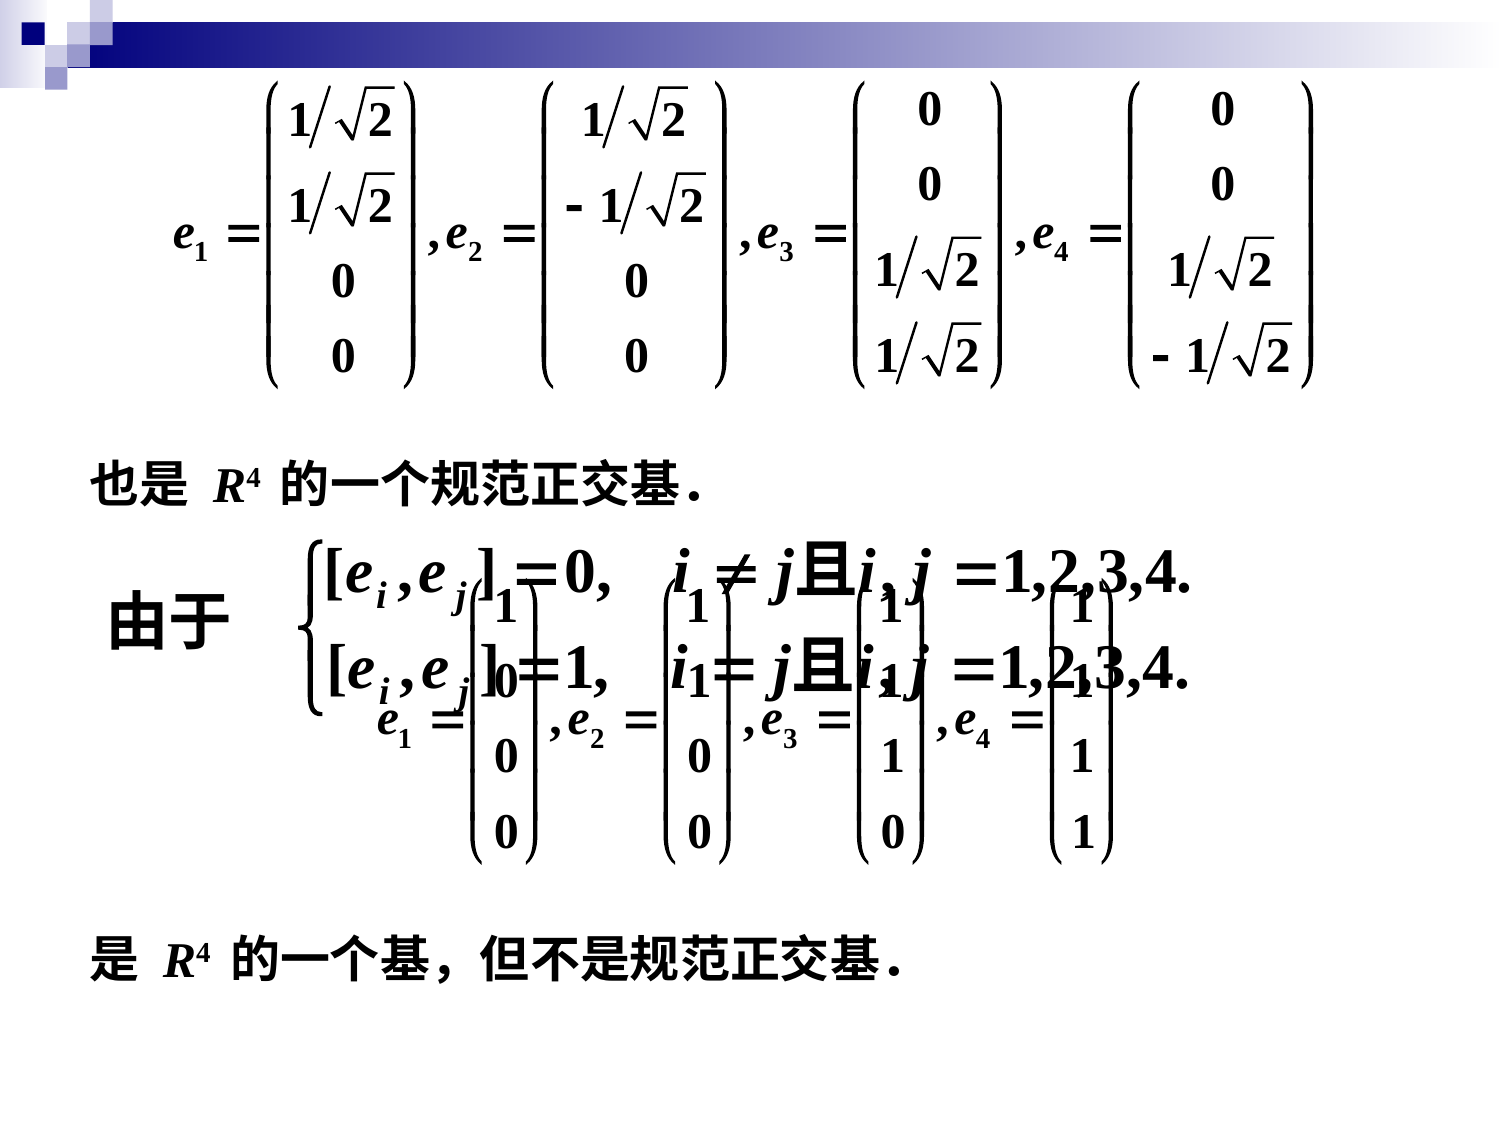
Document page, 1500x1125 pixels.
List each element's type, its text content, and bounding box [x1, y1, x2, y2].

text_box 是 R4 的一个基，但不是规范正交基． [74, 919, 1426, 995]
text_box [165, 72, 1329, 399]
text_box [111, 535, 1194, 720]
text_box 也是 R4 的一个规范正交基． [74, 445, 1426, 521]
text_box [369, 728, 1129, 873]
